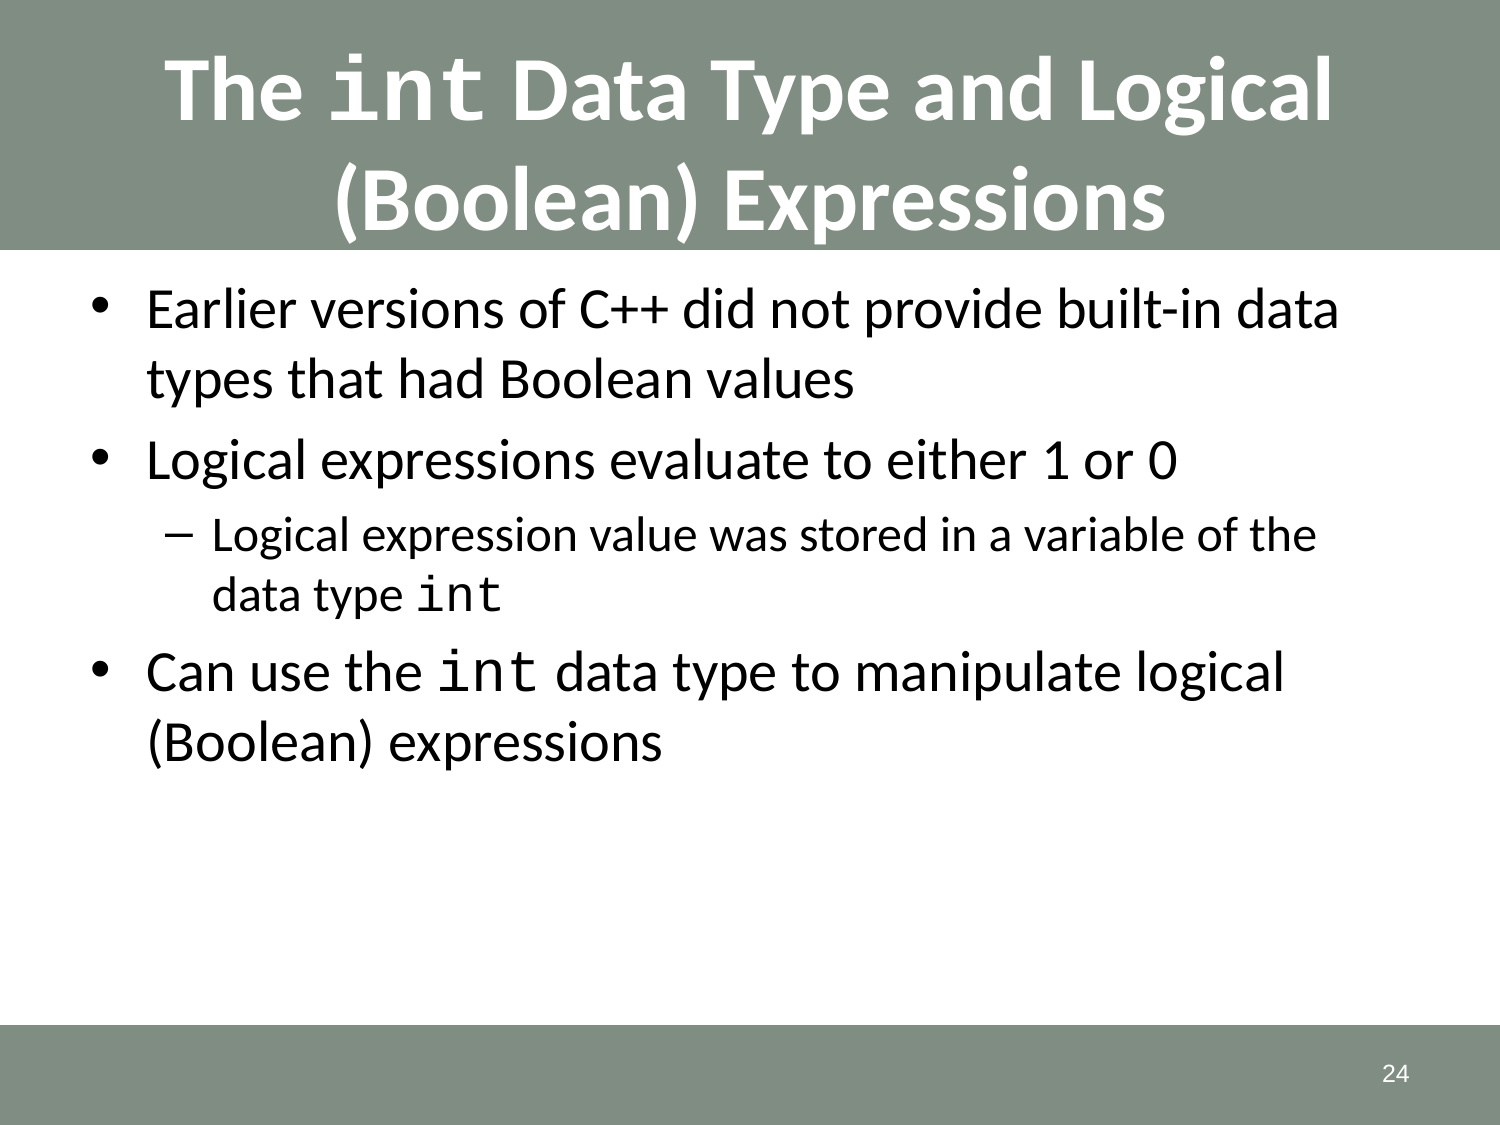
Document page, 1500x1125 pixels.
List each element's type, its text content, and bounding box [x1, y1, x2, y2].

title The int Data Type and Logical (Boolean) Expressions [75, 45, 1425, 233]
list Earlier versions of C++ did not provide built-in data types that had Boolean values Logical expressions evaluate to either 1 or 0 Logical expression value was stored in a variable of the data type int Can use the int data type to manipulate logical (Boolean) expressions [75, 262, 1425, 1005]
slide_number 24 [1074, 1042, 1425, 1103]
